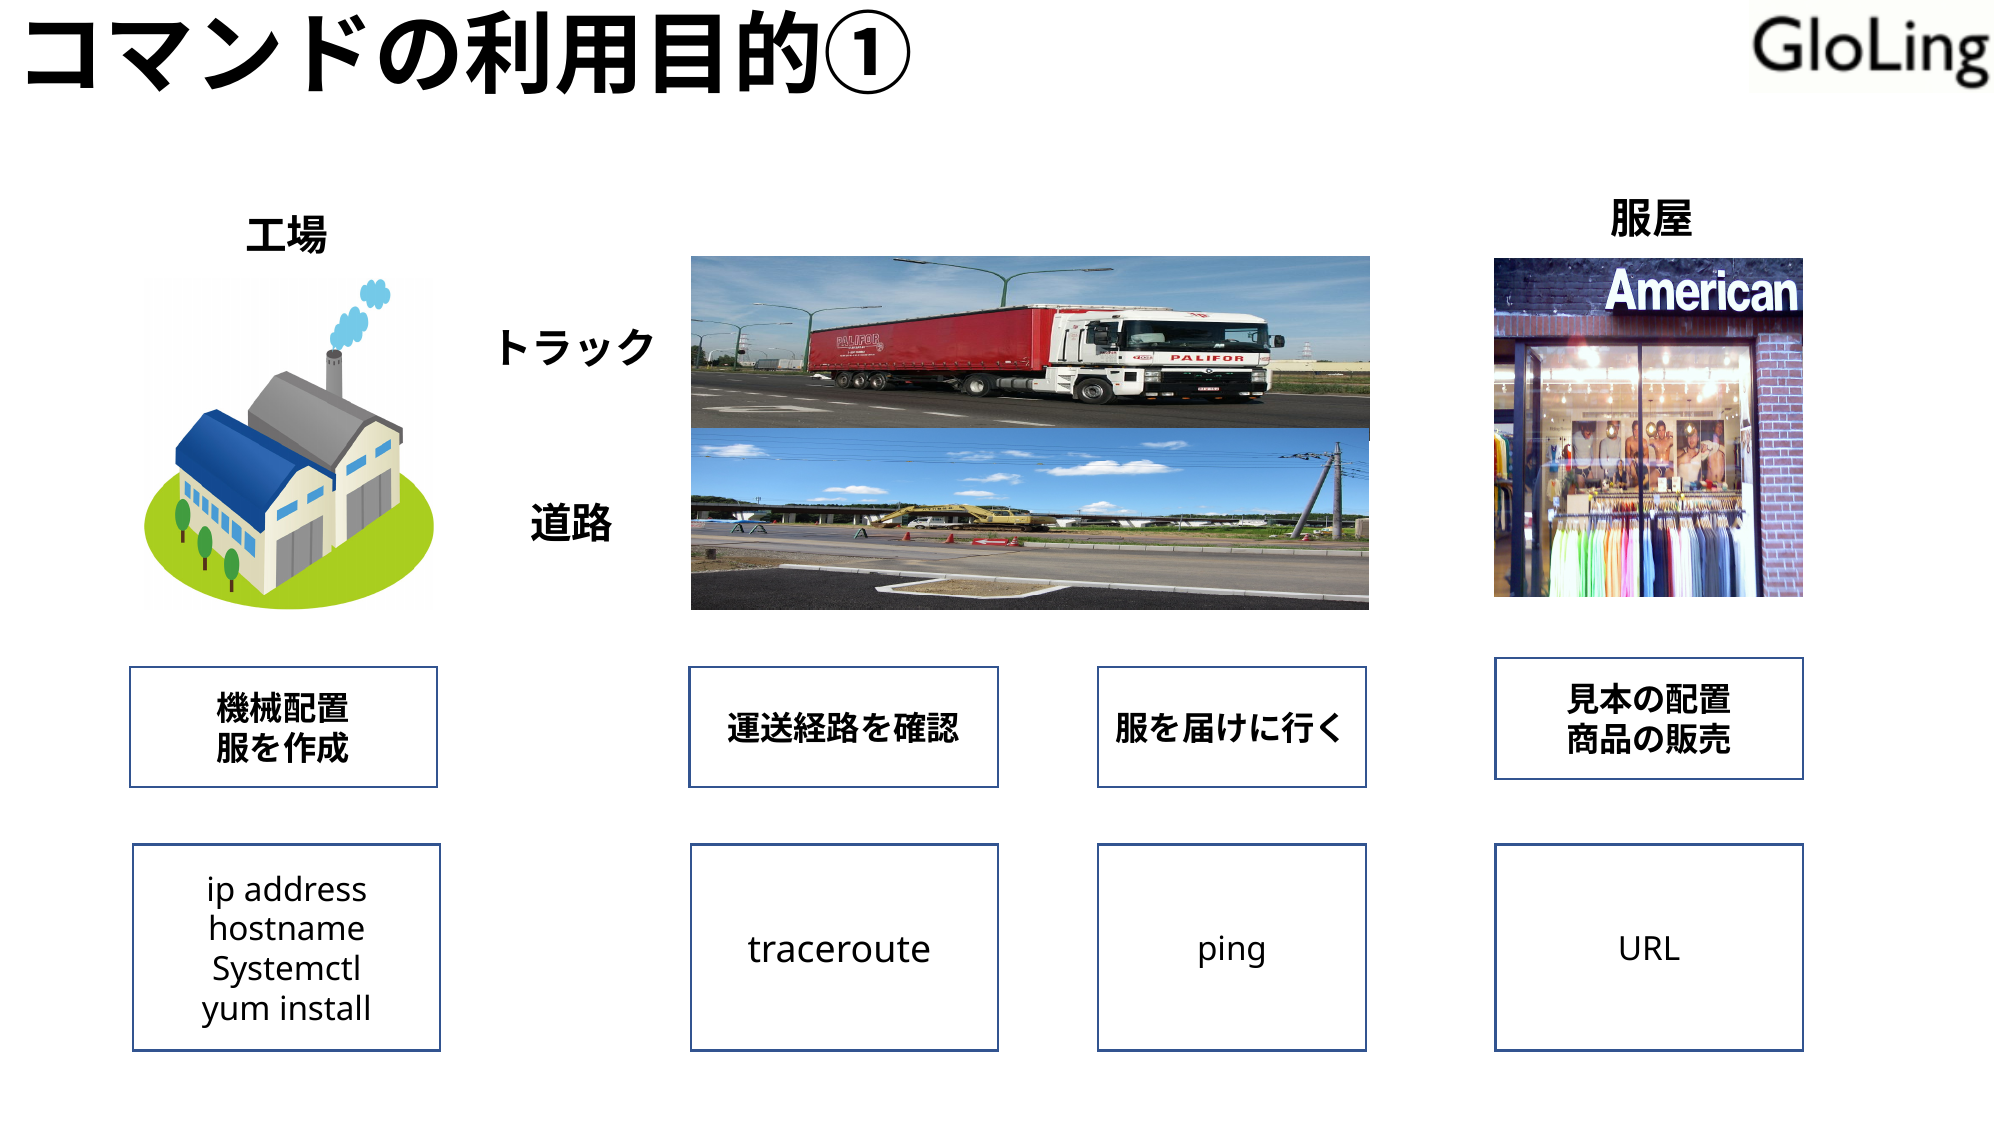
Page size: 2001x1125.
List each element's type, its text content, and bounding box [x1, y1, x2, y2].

text_box 服を届けに行く [1097, 666, 1367, 788]
text_box 機械配置 服を作成 [129, 666, 438, 788]
picture [144, 278, 434, 610]
text_box 服屋 [1498, 171, 1807, 262]
text_box ip address hostname Systemctl yum install [132, 843, 441, 1052]
picture [1494, 258, 1803, 597]
text_box traceroute [690, 843, 999, 1052]
text_box トラック [456, 301, 691, 392]
picture [1749, 0, 1994, 93]
text_box URL [1494, 843, 1804, 1052]
title コマンドの利用目的① [0, 1, 1713, 114]
picture [691, 428, 1369, 610]
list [691, 256, 1370, 441]
text_box 道路 [448, 476, 691, 567]
text_box 運送経路を確認 [688, 666, 999, 788]
text_box 見本の配置 商品の販売 [1494, 657, 1804, 780]
text_box 工場 [132, 188, 441, 279]
text_box ping [1097, 843, 1367, 1052]
